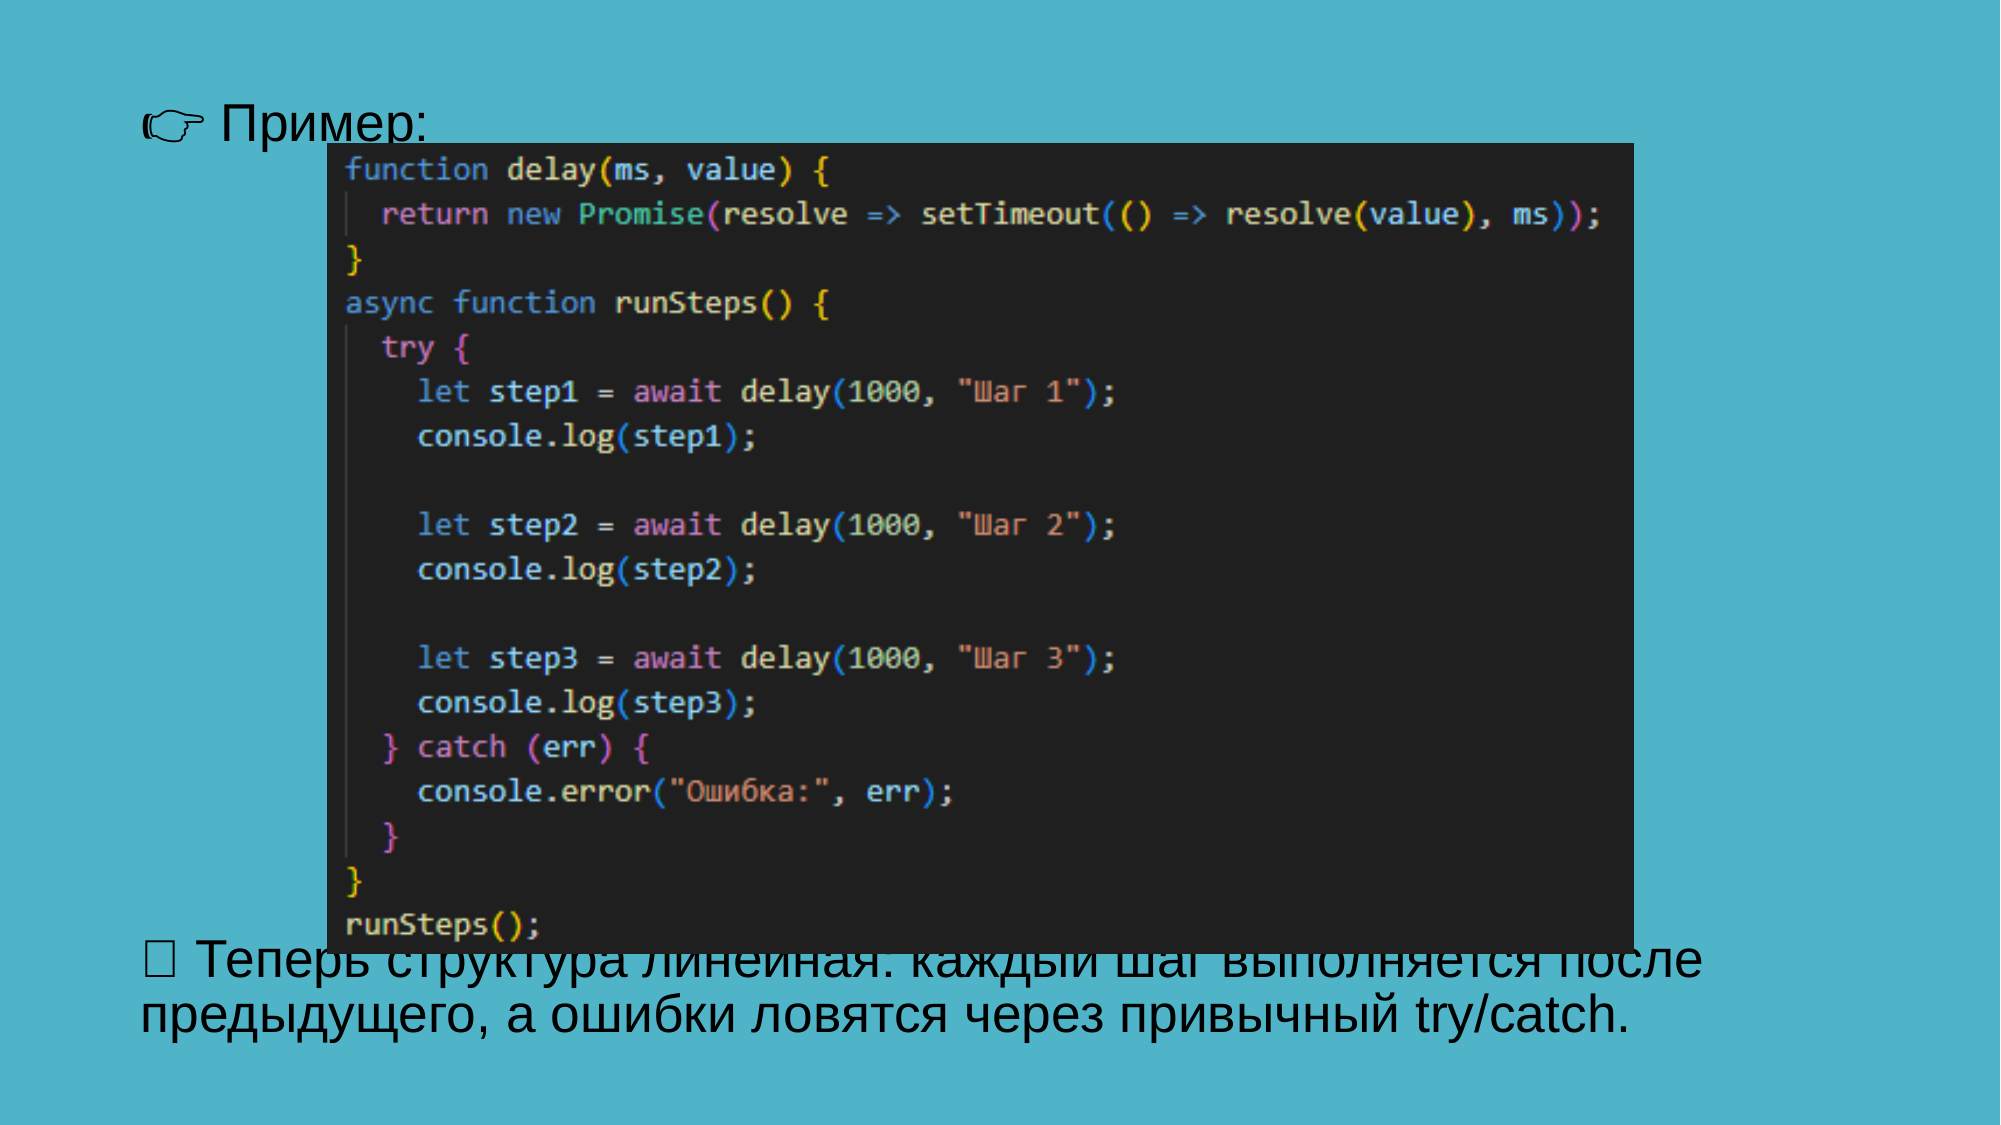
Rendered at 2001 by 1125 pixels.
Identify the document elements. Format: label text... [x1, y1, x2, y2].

subtitle 👉 Пример: 📌 Теперь структура линейная: каждый шаг выполняется после предыдущего, а ошибки ловятся через привычный try/catch. [125, 90, 1939, 1062]
picture [326, 143, 1635, 954]
